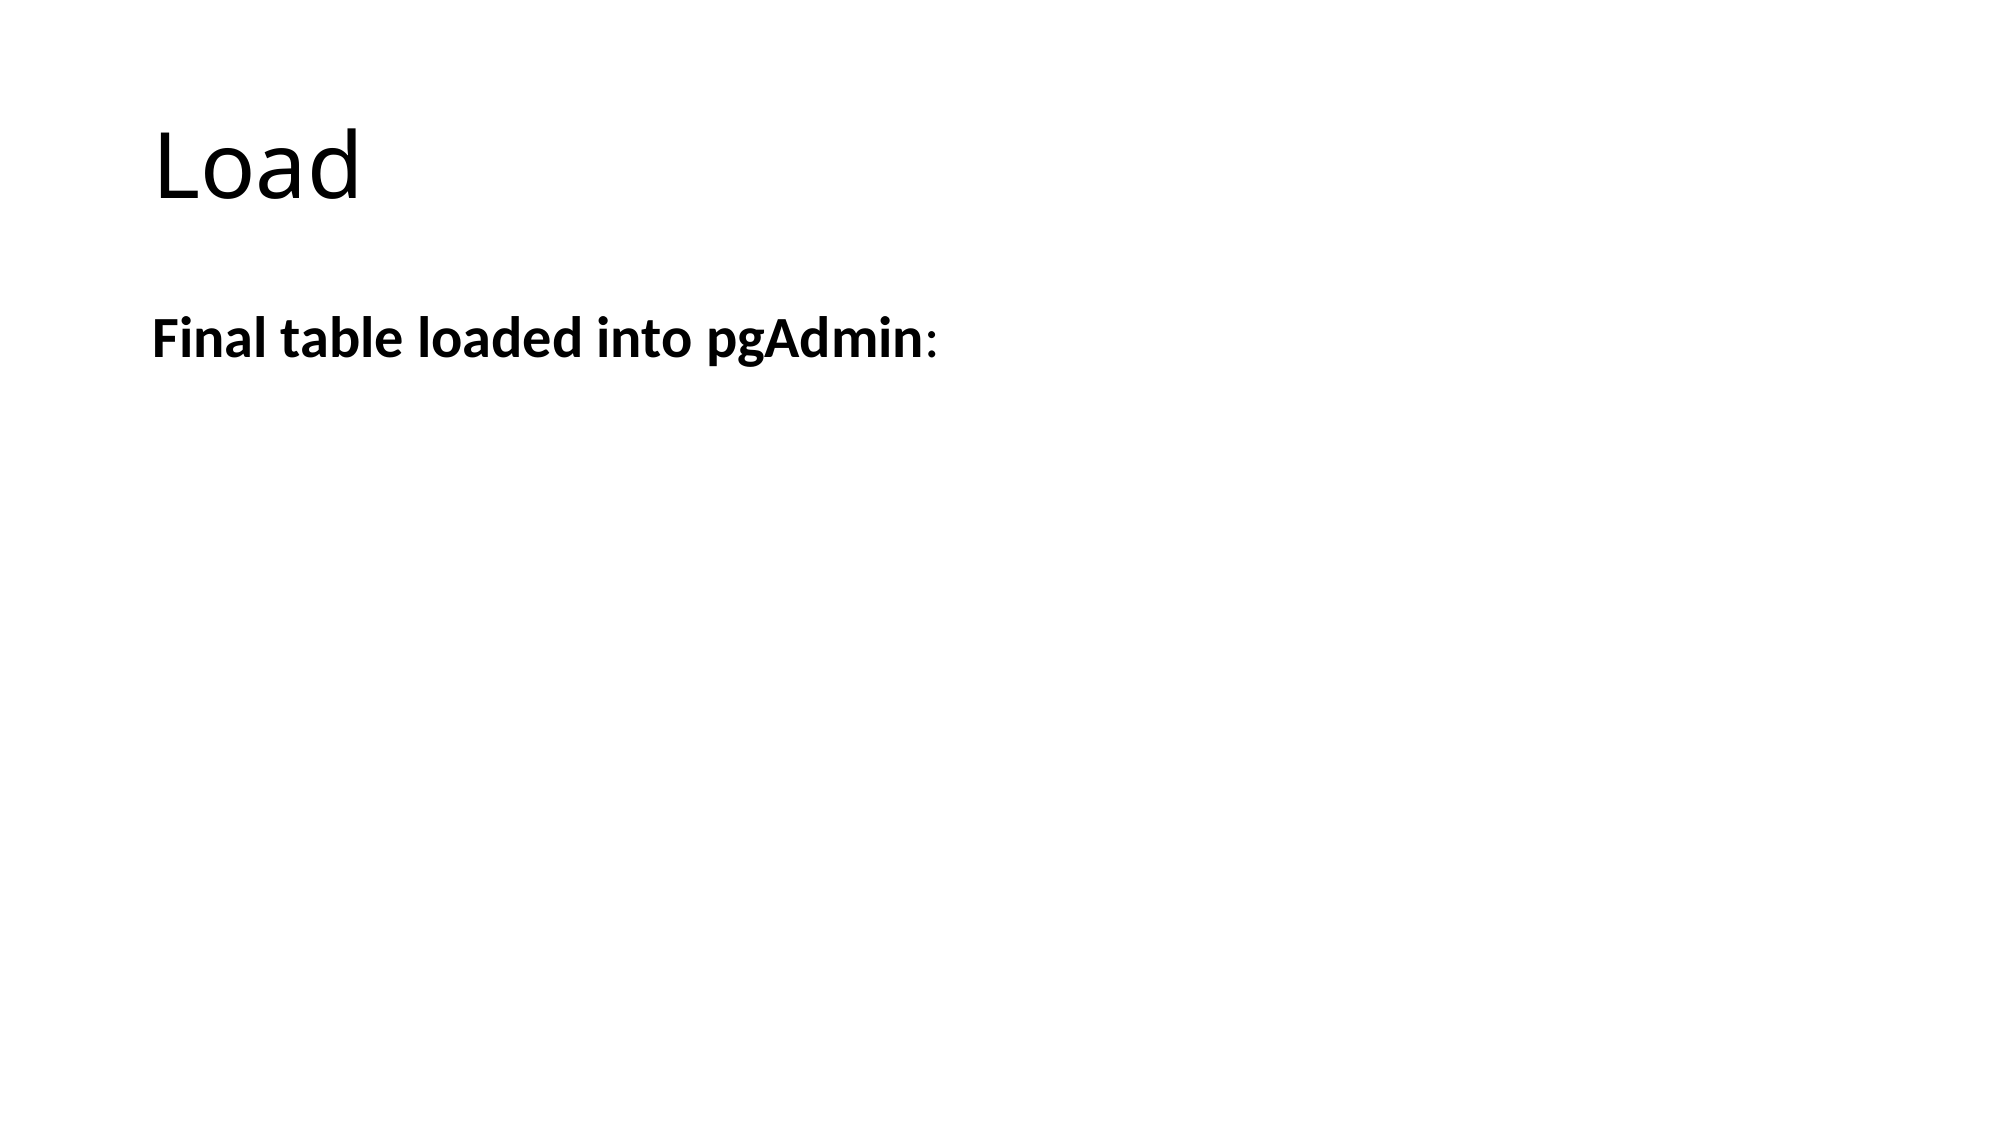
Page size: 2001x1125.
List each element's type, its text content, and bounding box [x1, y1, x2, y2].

list Final table loaded into pgAdmin: [137, 299, 1863, 1014]
title Load [137, 59, 1863, 278]
